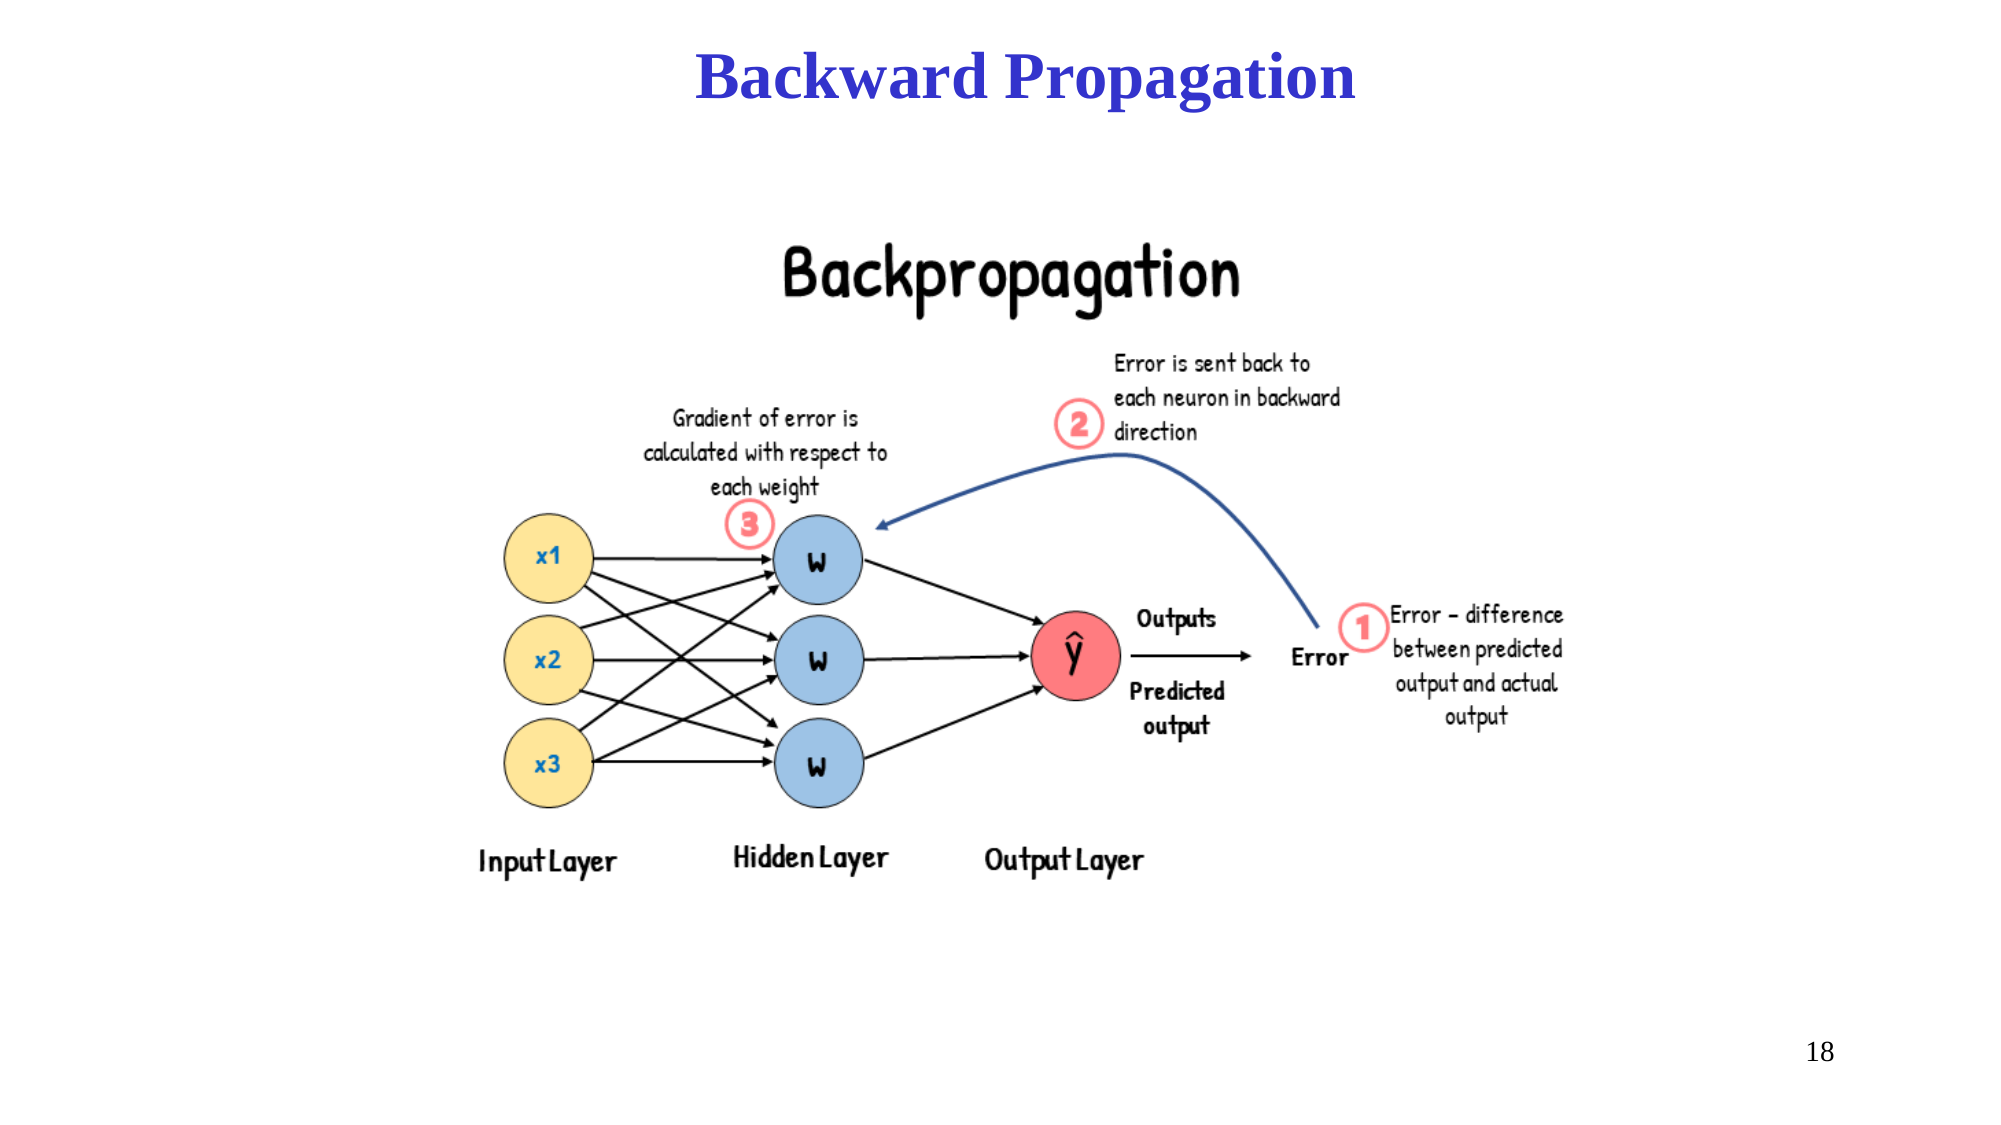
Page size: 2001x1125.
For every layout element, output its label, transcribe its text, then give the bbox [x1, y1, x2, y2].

slide_number 18 [1433, 1024, 1851, 1101]
subtitle Backward Propagation [52, 0, 2000, 144]
picture [291, 218, 1732, 932]
